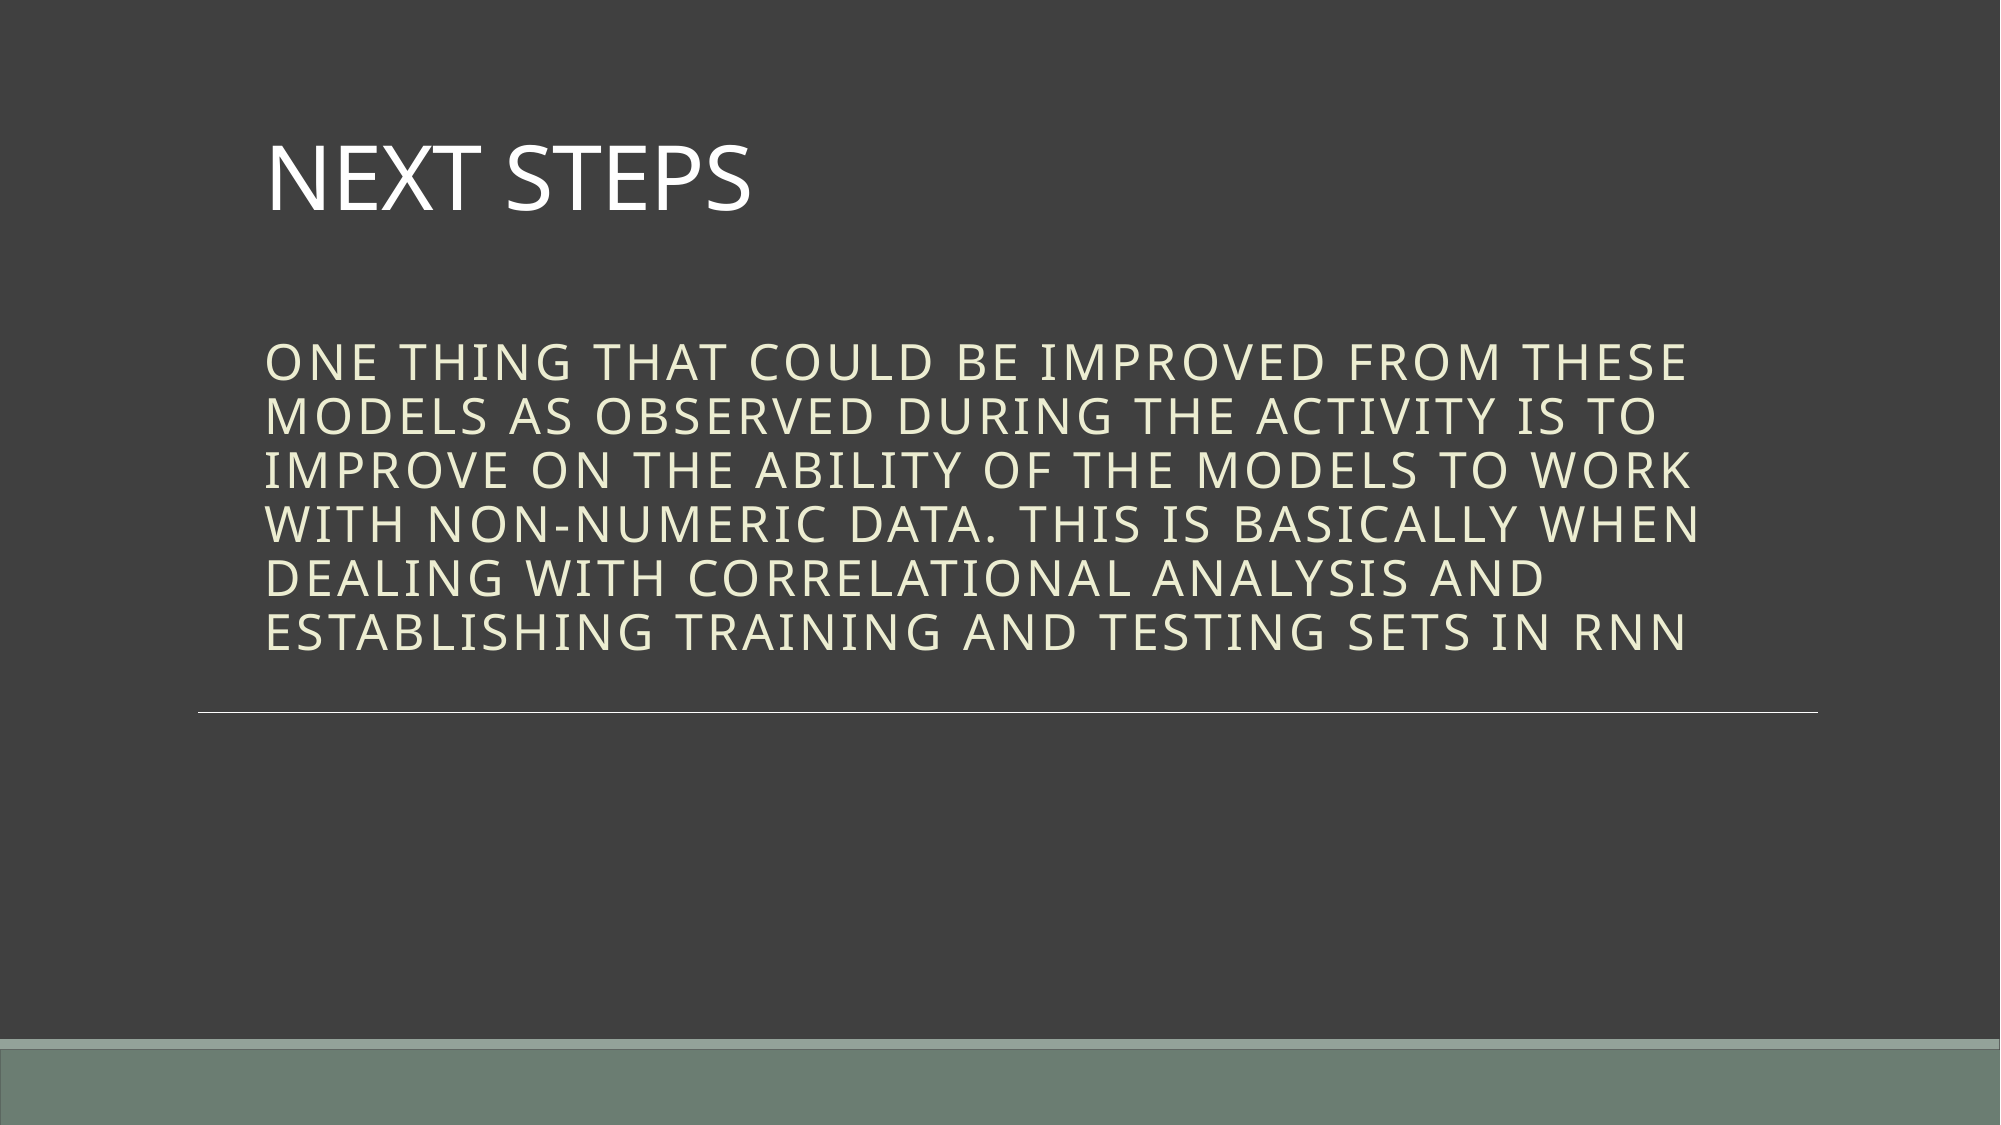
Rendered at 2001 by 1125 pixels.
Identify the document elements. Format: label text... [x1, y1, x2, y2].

title NEXT STEPS [249, 129, 1750, 237]
subtitle One thing that could be improved from these models as observed during the activity is to improve on the ability of the models to work with non-numeric data. This is basically when dealing with correlational analysis and establishing training and testing sets in RNN [249, 329, 1750, 947]
